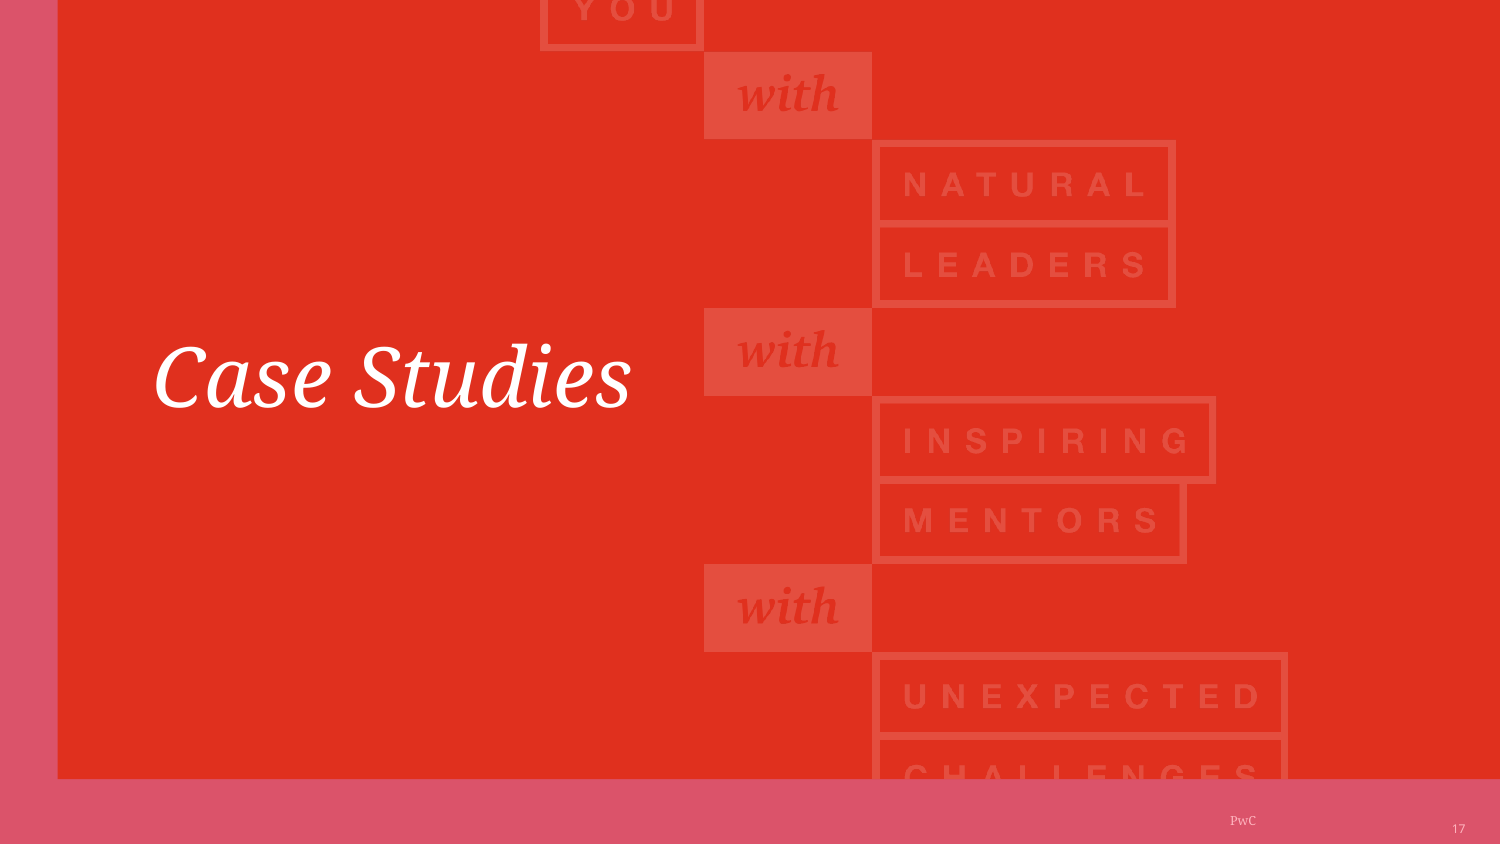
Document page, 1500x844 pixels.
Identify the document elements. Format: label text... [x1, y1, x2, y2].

picture [539, 0, 1288, 780]
text_box Case Studies [152, 324, 534, 425]
